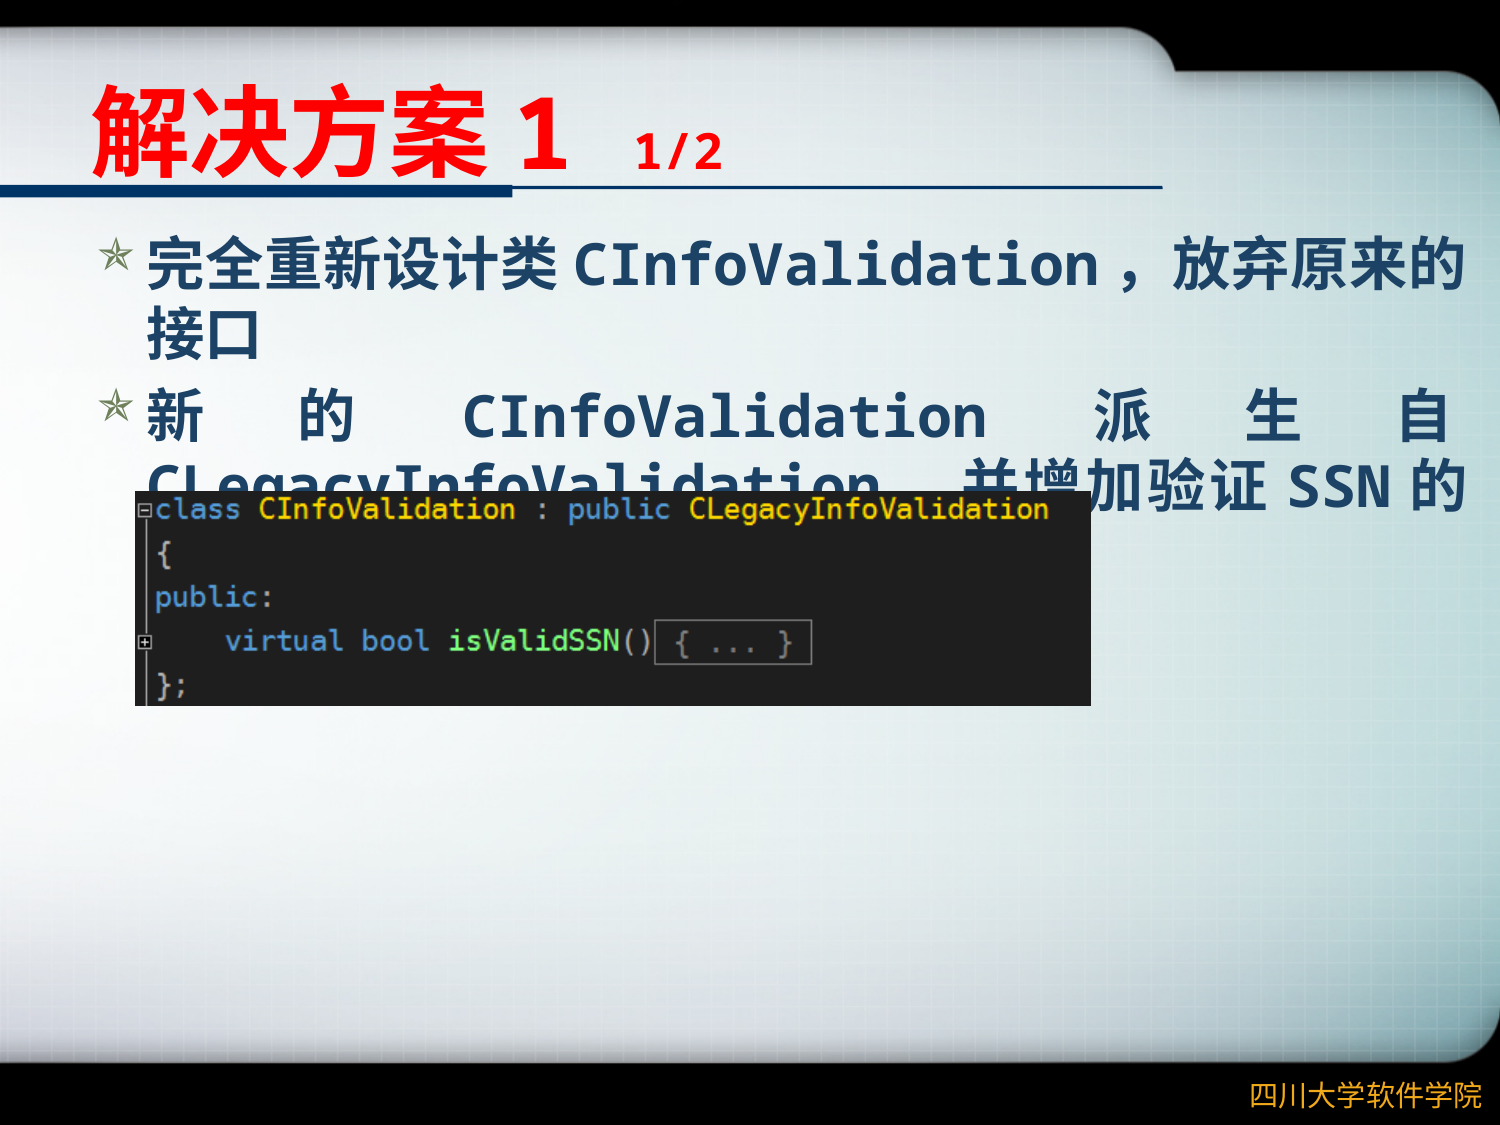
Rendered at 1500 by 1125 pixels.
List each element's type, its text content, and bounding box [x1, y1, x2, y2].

title 解决方案1 1/2 [75, 78, 1447, 180]
picture [0, 0, 1500, 1125]
list 完全重新设计类CInfoValidation，放弃原来的接口 新的CInfoValidation派生自CLegacyInfoValidation，并增加验证SSN的功能 [75, 219, 1483, 1059]
